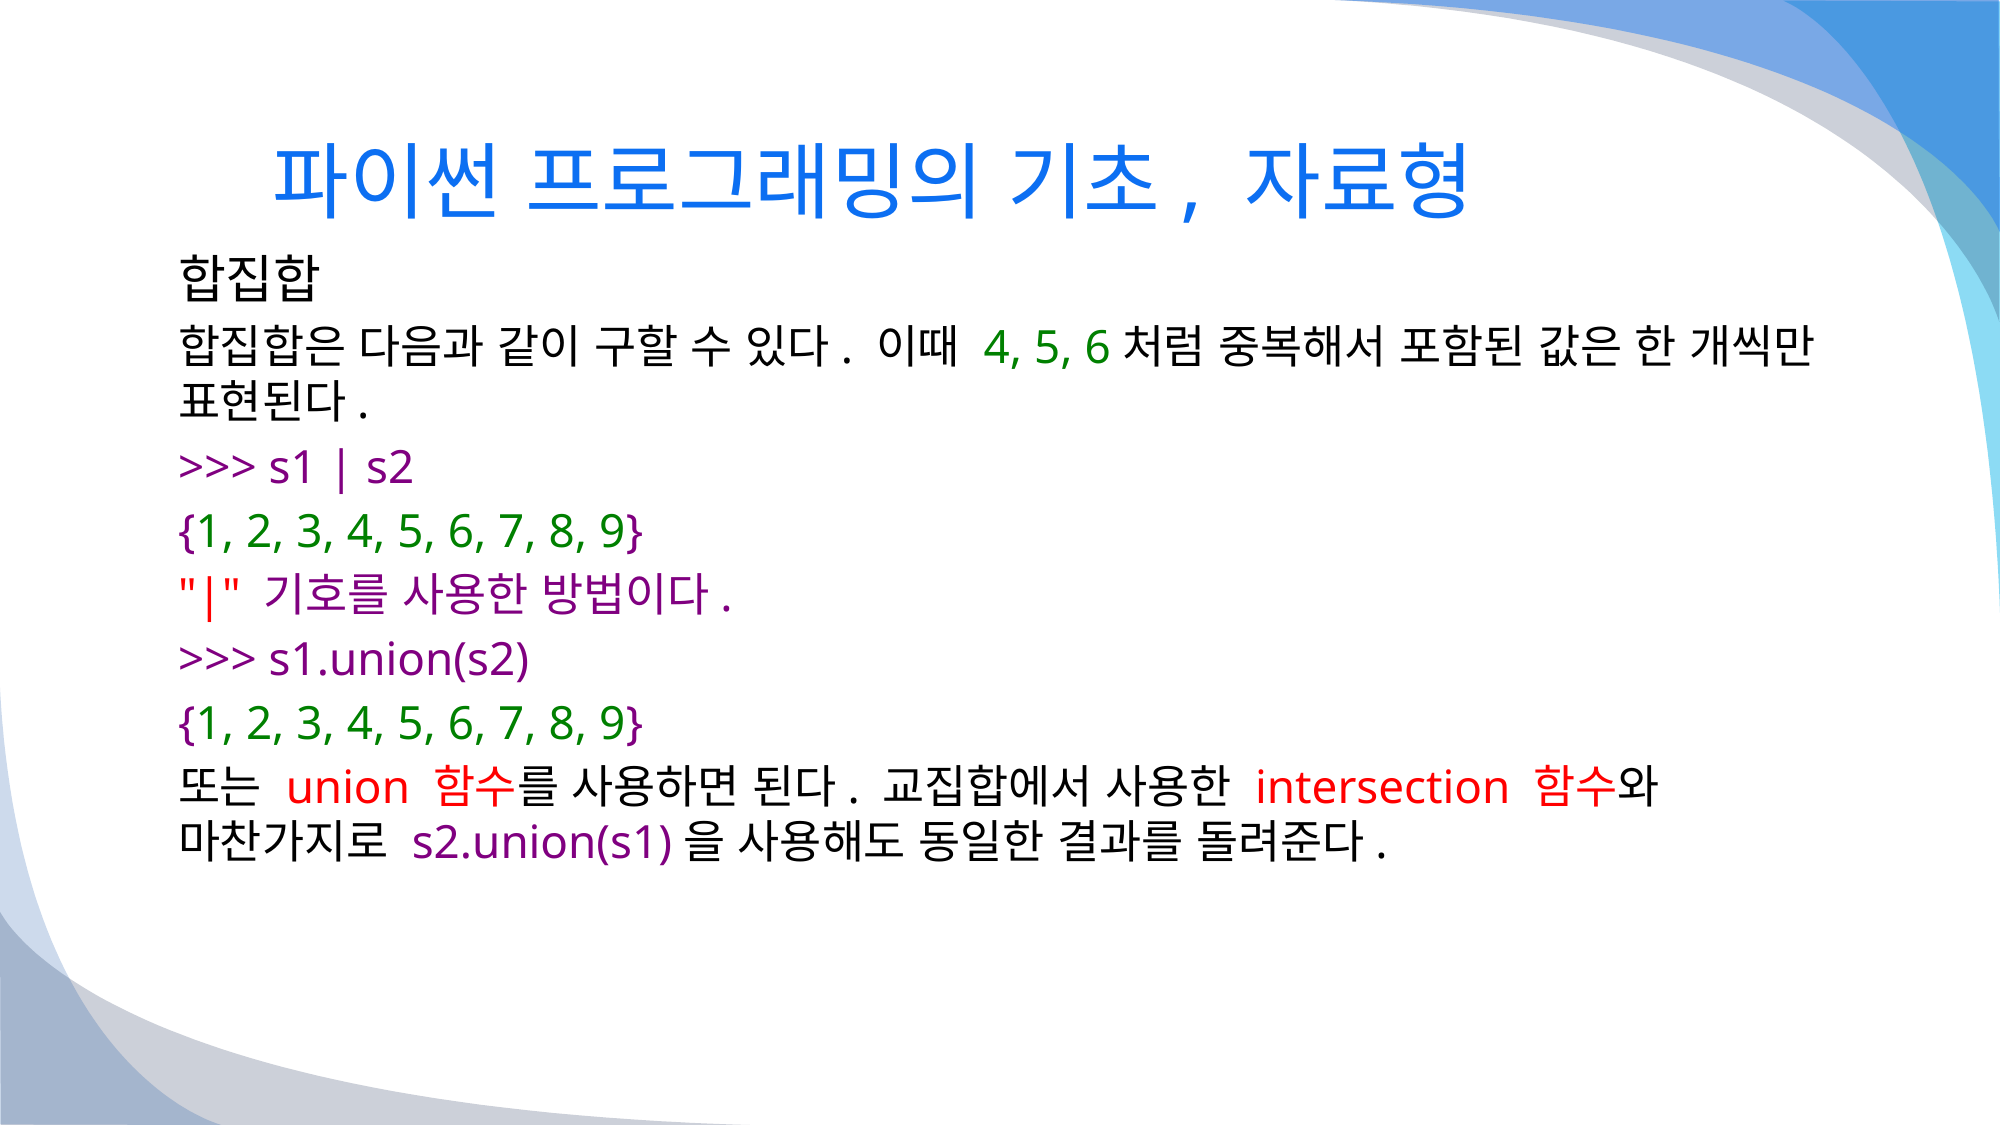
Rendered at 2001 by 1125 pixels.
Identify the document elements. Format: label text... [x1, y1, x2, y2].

title 파이썬 프로그래밍의 기초, 자료형 [257, 85, 1743, 239]
list 합집합 합집합은 다음과 같이 구할 수 있다. 이때 4, 5, 6처럼 중복해서 포함된 값은 한 개씩만 표현된다. >>> s1 | s2 {1, 2, 3, 4, 5, 6, 7, 8, 9} "|" 기호를 사용한 방법이다. >>> s1.union(s2) {1, 2, 3, 4, 5, 6, 7, 8, 9} 또는 union 함수를 사용하면 된다. 교집합에서 사용한 intersection 함수와 마찬가지로 s2.union(s1)을 사용해도 동일한 결과를 돌려준다. [163, 239, 1837, 938]
